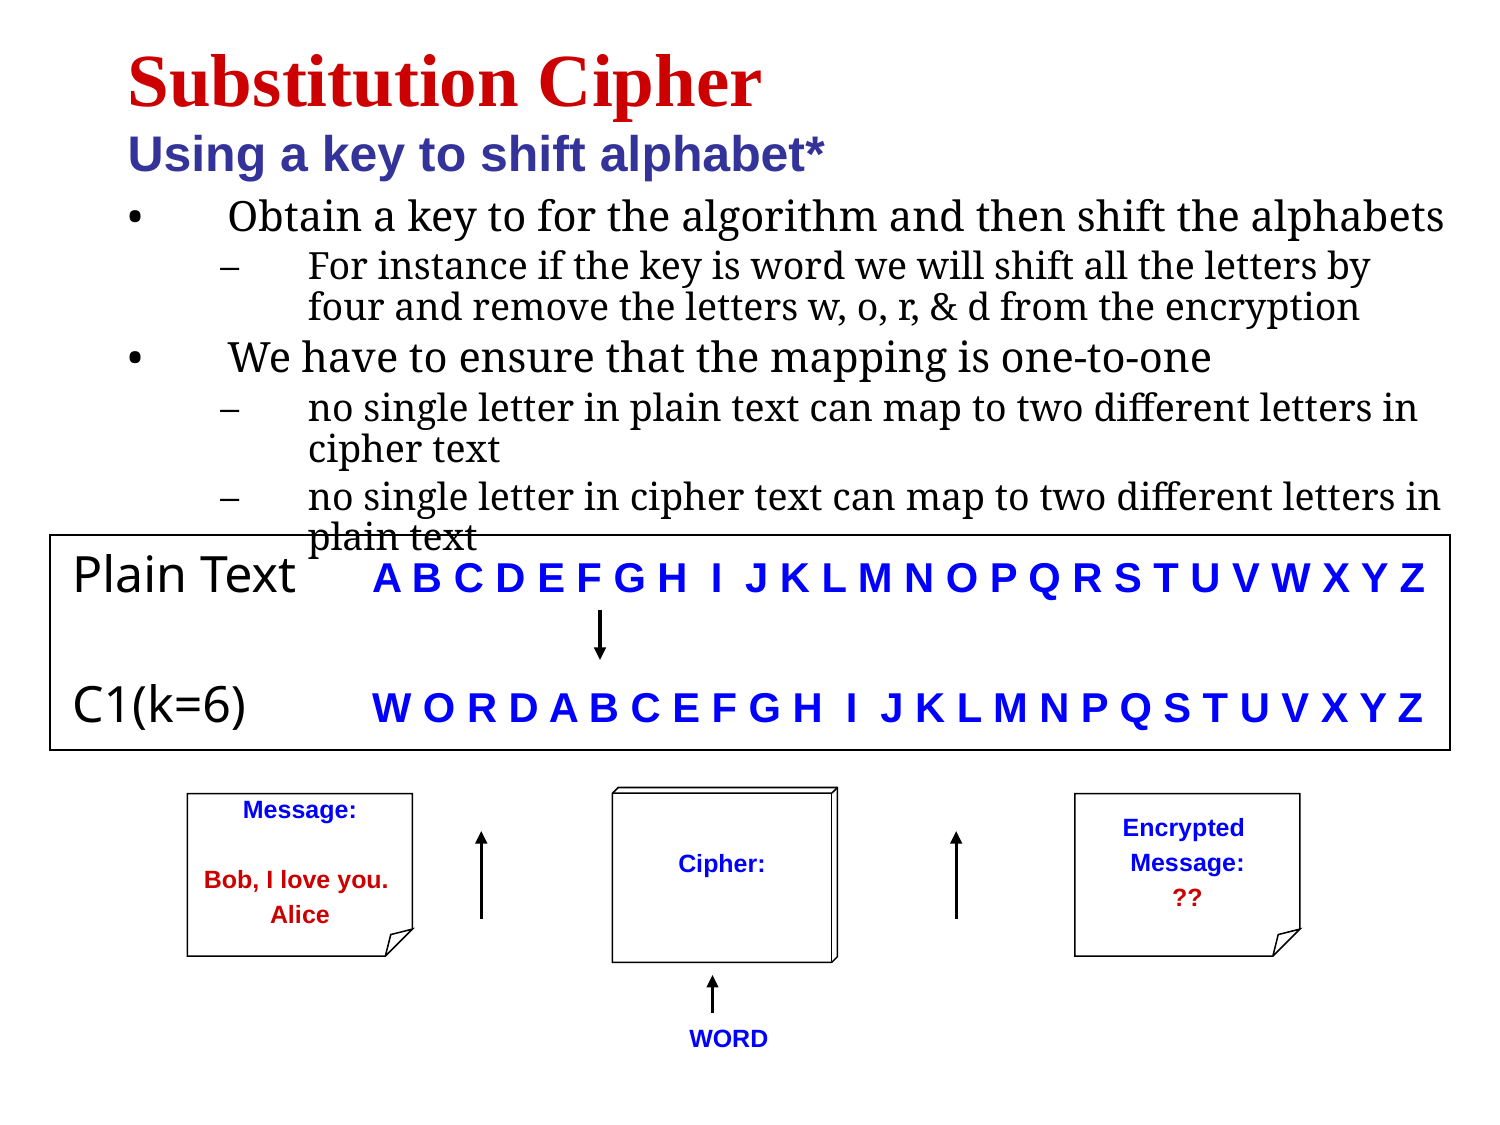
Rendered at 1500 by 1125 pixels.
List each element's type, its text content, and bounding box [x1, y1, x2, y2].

text_box Cipher: [612, 787, 838, 963]
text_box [612, 787, 836, 793]
text_box [50, 534, 1450, 750]
text_box Substitution Cipher Using a key to shift alphabet* [112, 12, 1388, 200]
text_box Message: Bob, I love you. Alice [187, 793, 413, 957]
text_box Encrypted Message: ?? [1074, 793, 1300, 957]
list Obtain a key to for the algorithm and then shift the alphabets For instance if the key is word we will shift all the letters by four and remove the letters w, o, r, & d from the encryption We have to ensure that the mapping is one-to-one no single letter in plain text can map to two different letters in cipher text no single letter in cipher text can map to two different letters in plain text [112, 187, 1463, 475]
text_box WORD [653, 1002, 784, 1063]
